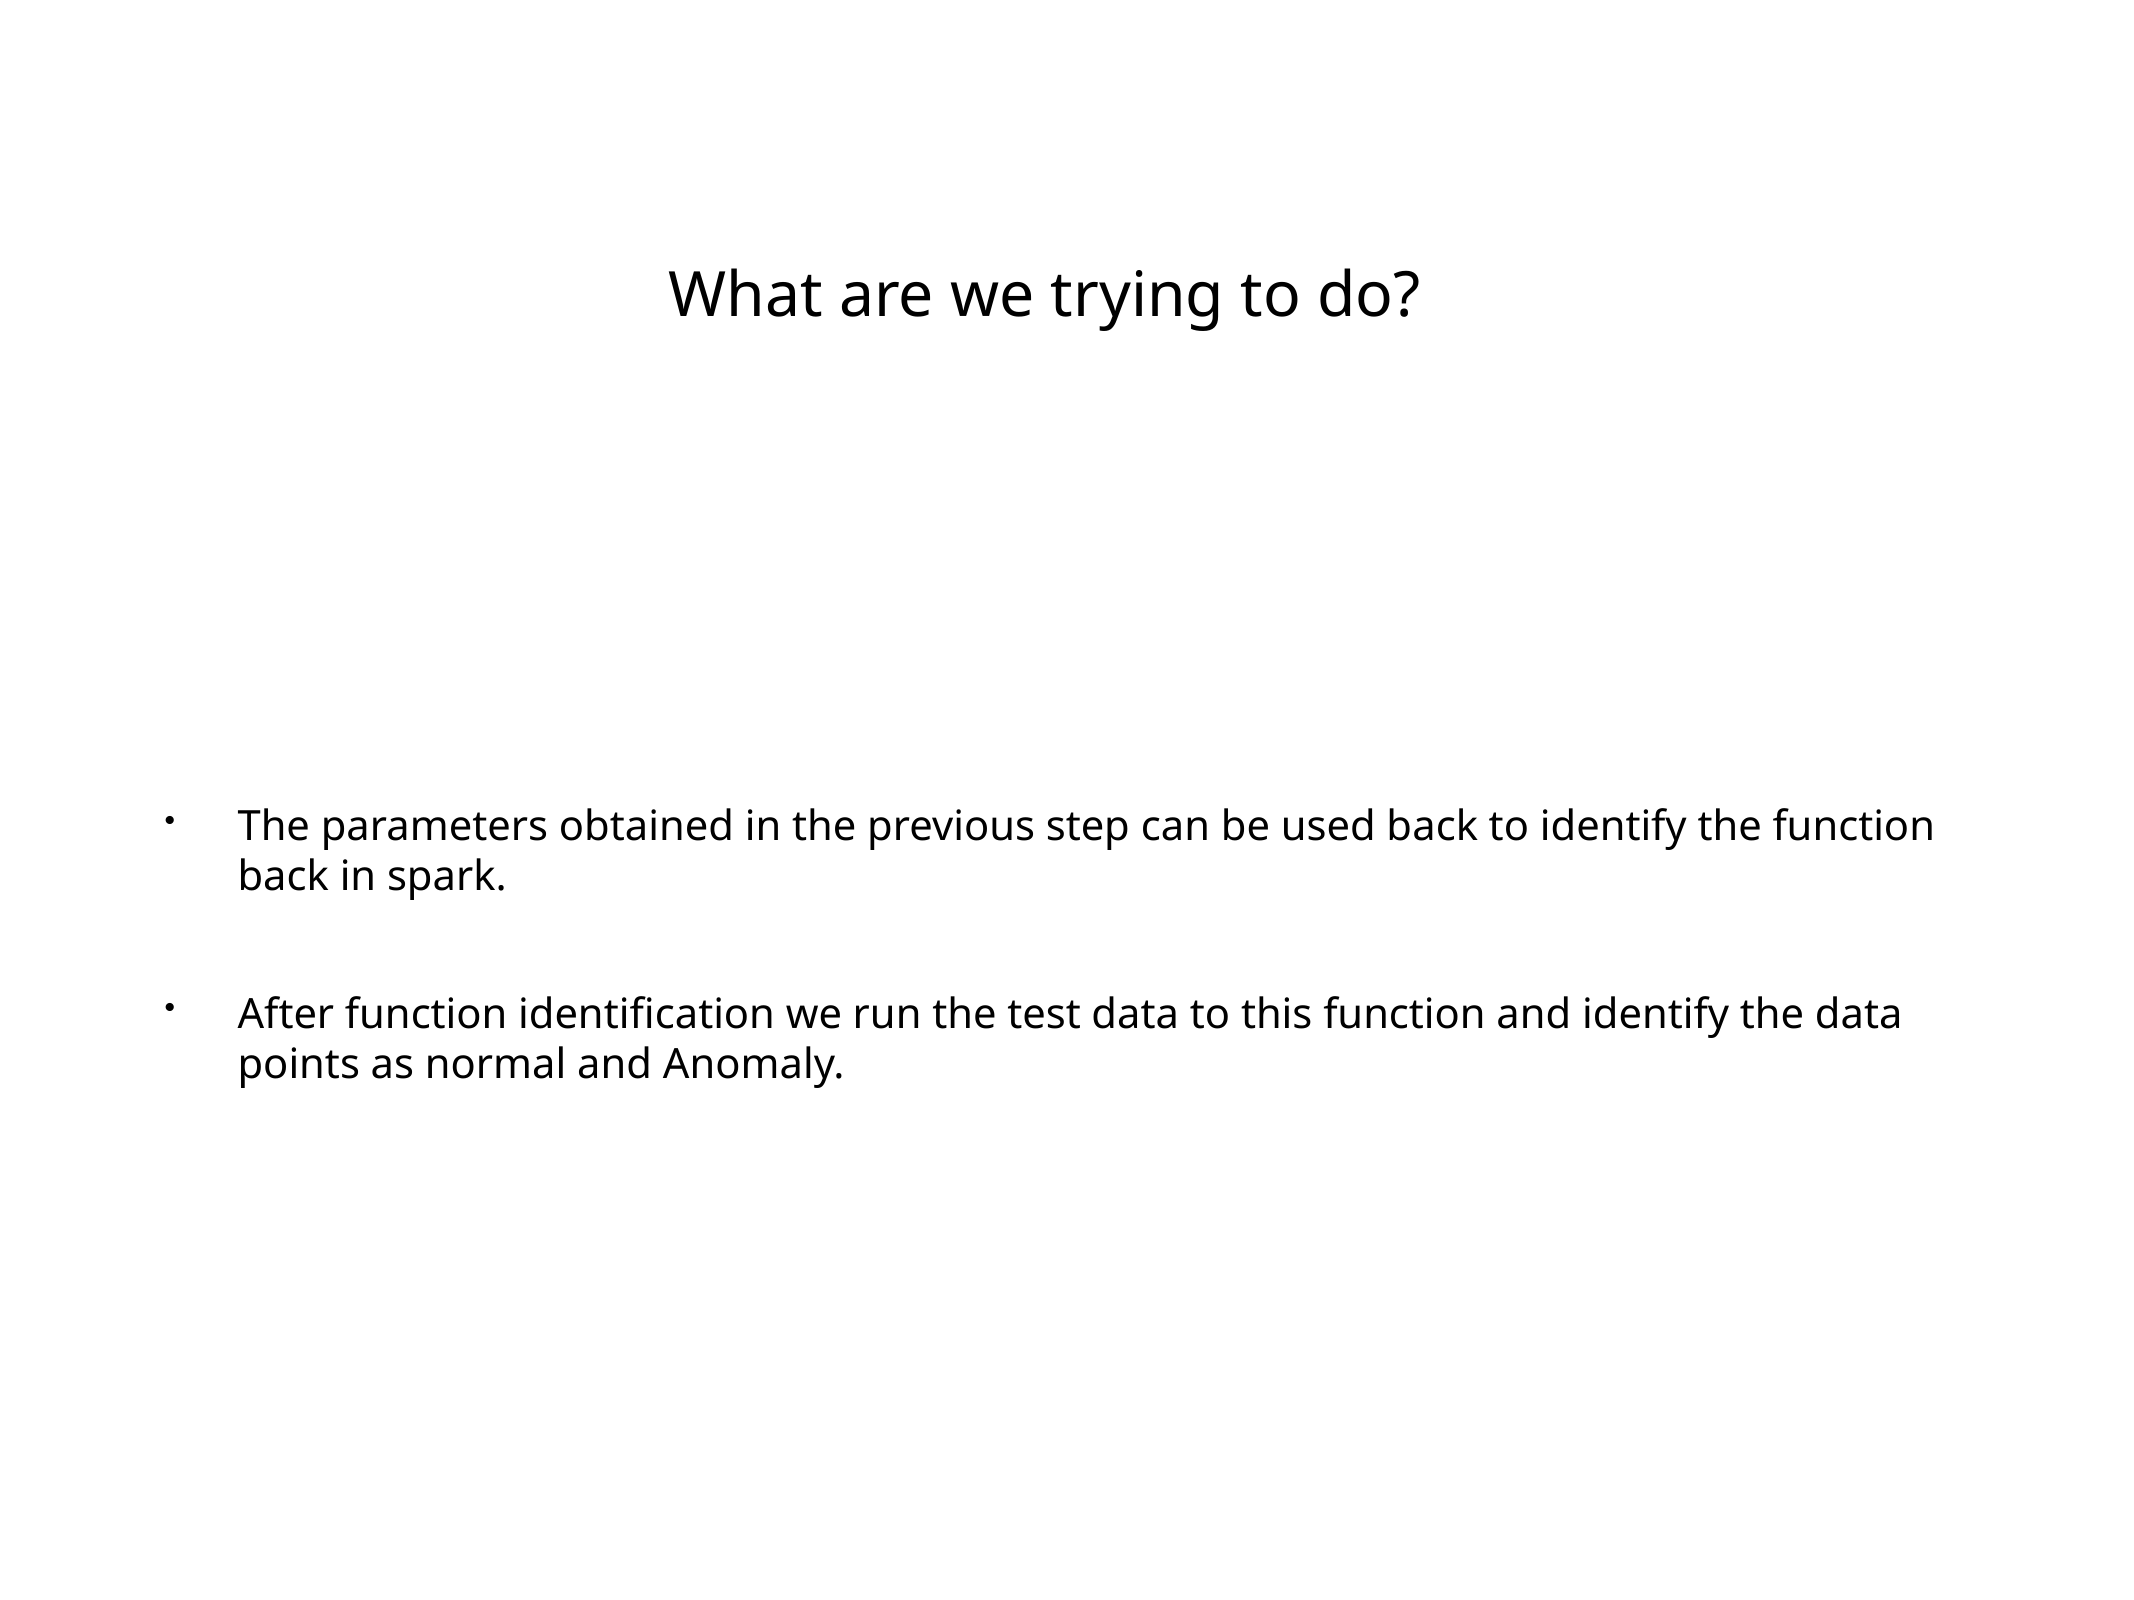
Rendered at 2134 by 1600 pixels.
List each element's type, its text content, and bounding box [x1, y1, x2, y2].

title What are we trying to do? [155, 72, 1978, 426]
list The parameters obtained in the previous step can be used back to identify the function back in spark. After function identification we run the test data to this function and identify the data points as normal and Anomaly. [155, 426, 1978, 1459]
